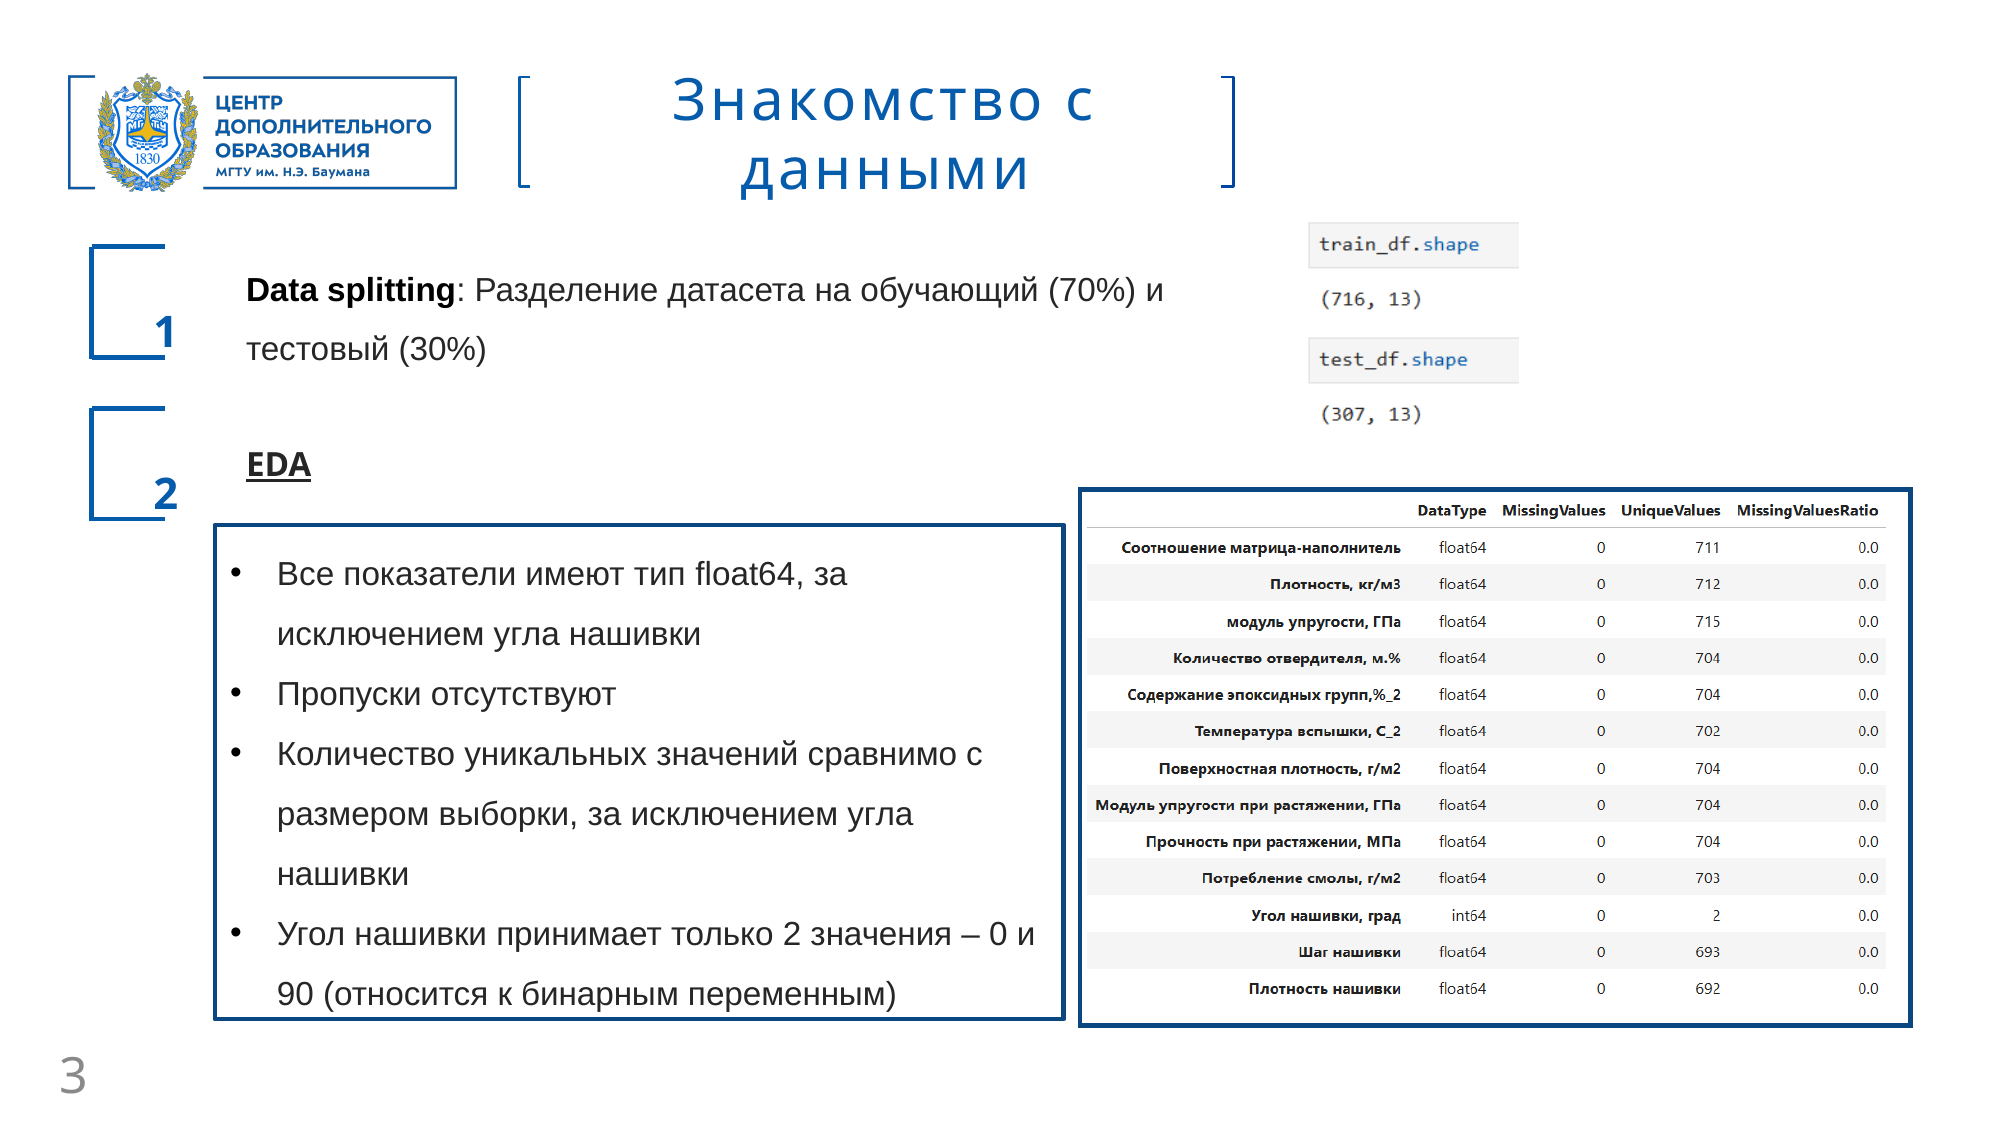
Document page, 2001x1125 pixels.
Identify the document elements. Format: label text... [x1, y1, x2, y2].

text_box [91, 246, 166, 360]
picture [1081, 491, 1909, 1024]
text_box 1 [138, 287, 316, 393]
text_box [519, 76, 1252, 187]
text_box 2 [138, 449, 316, 555]
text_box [91, 408, 166, 522]
picture [1297, 216, 1519, 455]
text_box Все показатели имеют тип float64, за исключением угла нашивки Пропуски отсутствуют Количество уникальных значений сравнимо с размером выборки, за исключением угла нашивки Угол нашивки принимает только 2 значения – 0 и 90 (относится к бинарным переменным) [214, 525, 1064, 1020]
text_box Data splitting: Разделение датасета на обучающий (70%) и тестовый (30%) [230, 240, 1251, 375]
picture [68, 73, 457, 192]
slide_number 3 [44, 1055, 139, 1101]
text_box EDA [230, 436, 1251, 491]
